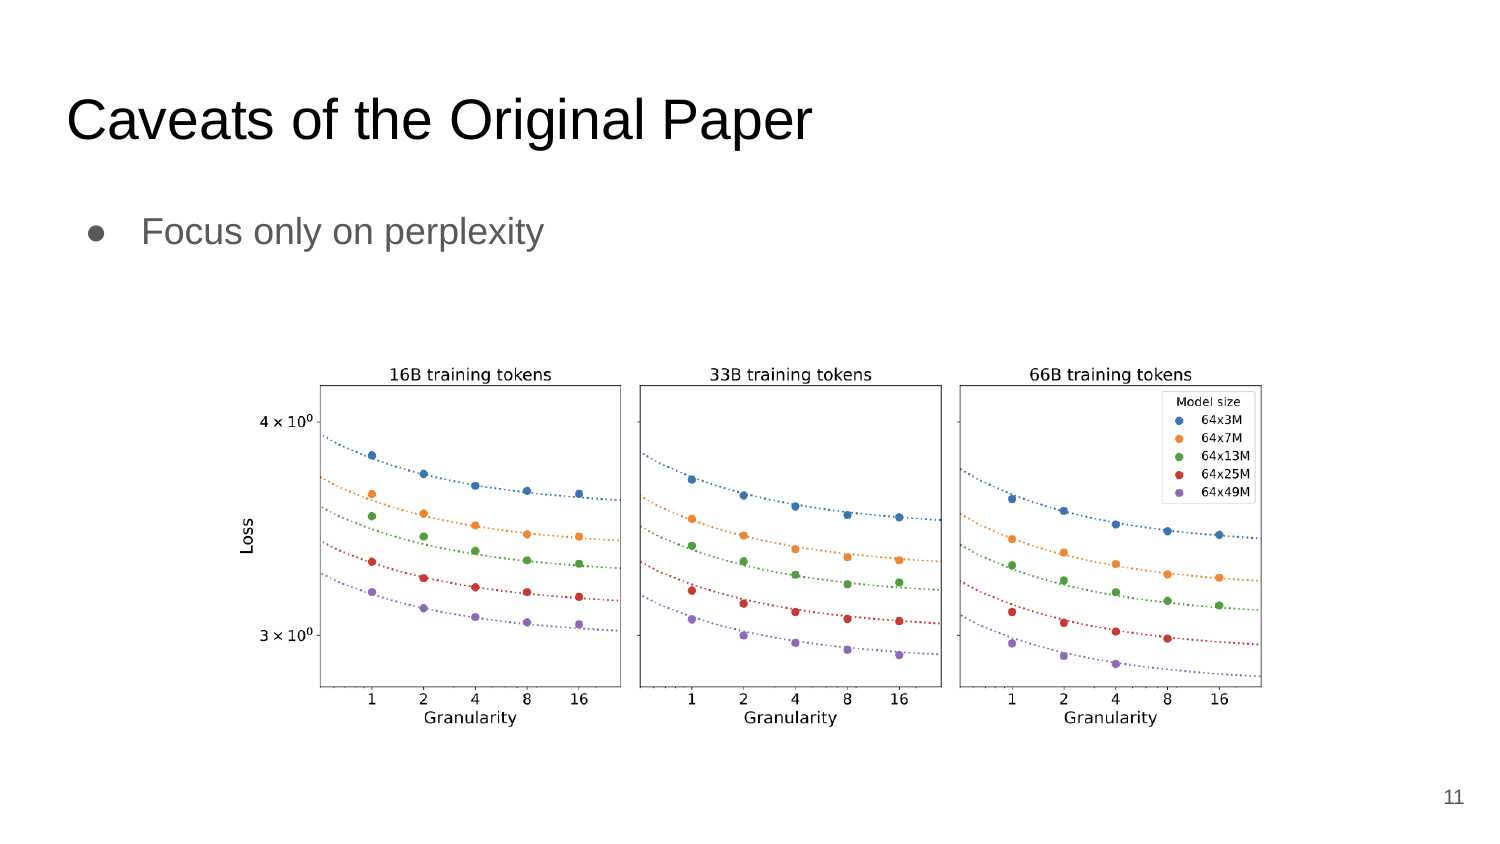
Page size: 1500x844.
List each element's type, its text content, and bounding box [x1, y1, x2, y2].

picture [212, 338, 1288, 737]
list Focus only on perplexity [51, 189, 1449, 750]
slide_number ‹#› [1389, 764, 1480, 830]
title Caveats of the Original Paper [51, 72, 1449, 167]
